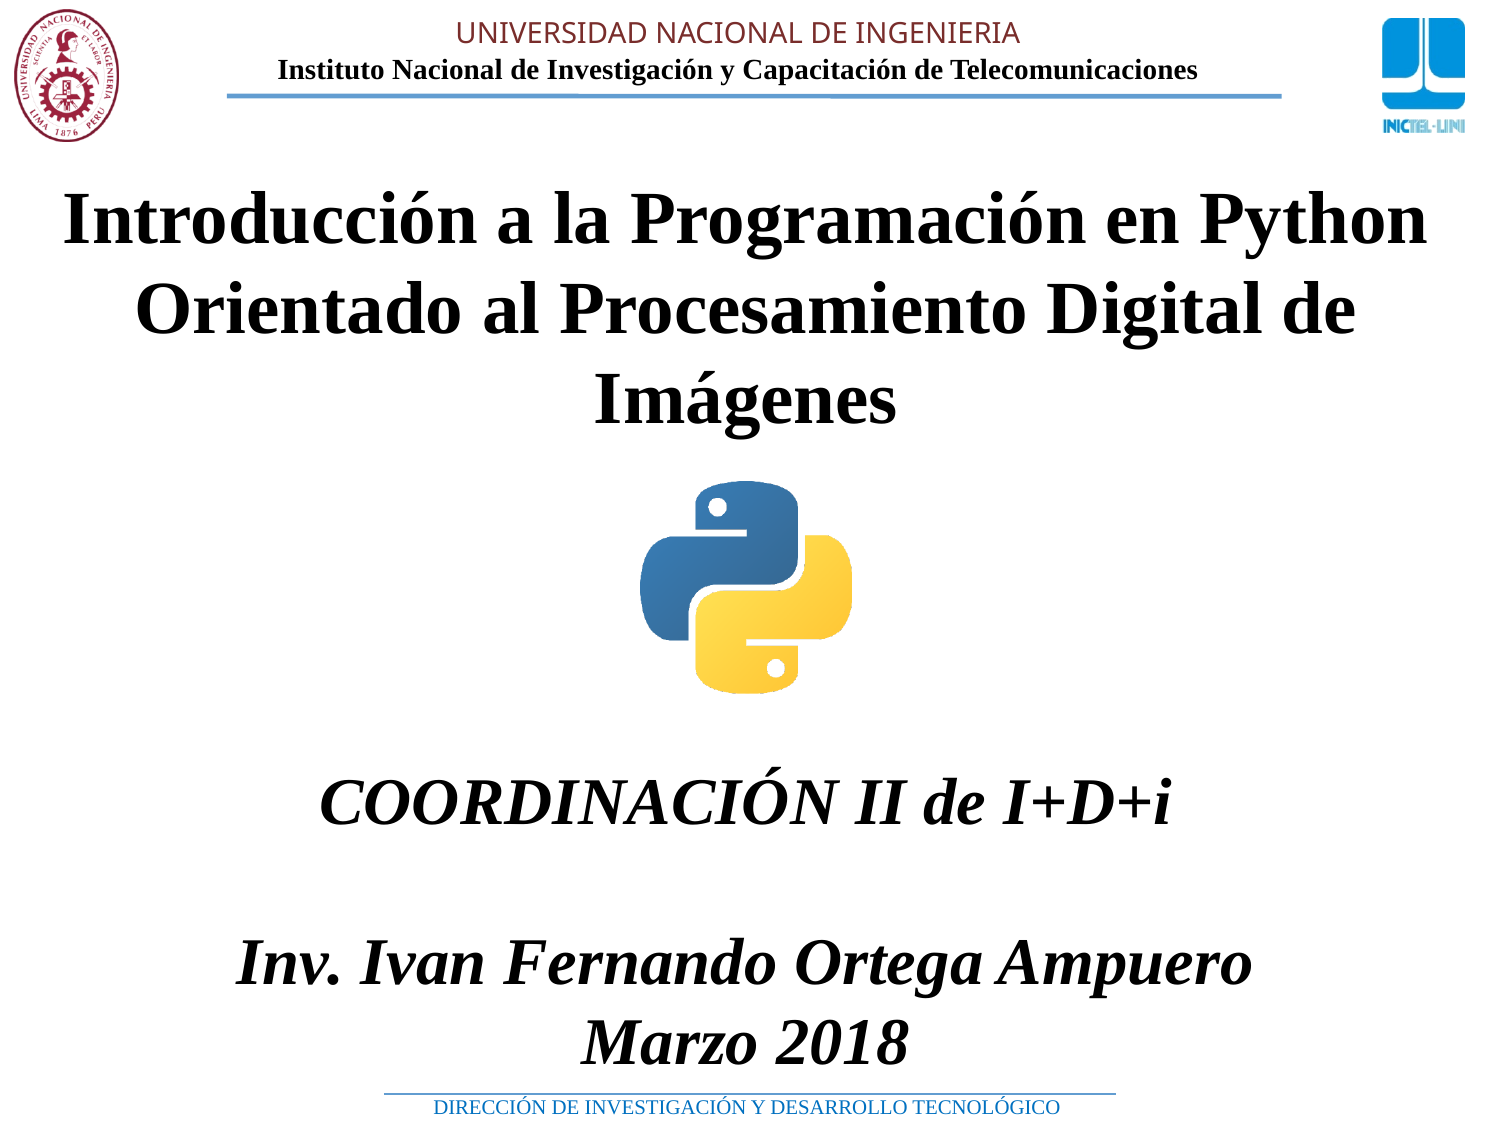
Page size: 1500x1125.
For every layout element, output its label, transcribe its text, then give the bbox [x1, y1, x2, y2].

picture [1382, 18, 1389, 29]
text_box Introducción a la Programación en Python Orientado al Procesamiento Digital de Imágenes COORDINACIÓN II de I+D+i Inv. Ivan Fernando Ortega Ampuero Marzo 2018 [41, 160, 1451, 1086]
picture [1382, 101, 1465, 133]
picture [1382, 18, 1465, 93]
picture [14, 9, 119, 142]
picture [1458, 18, 1465, 24]
picture [640, 481, 852, 694]
